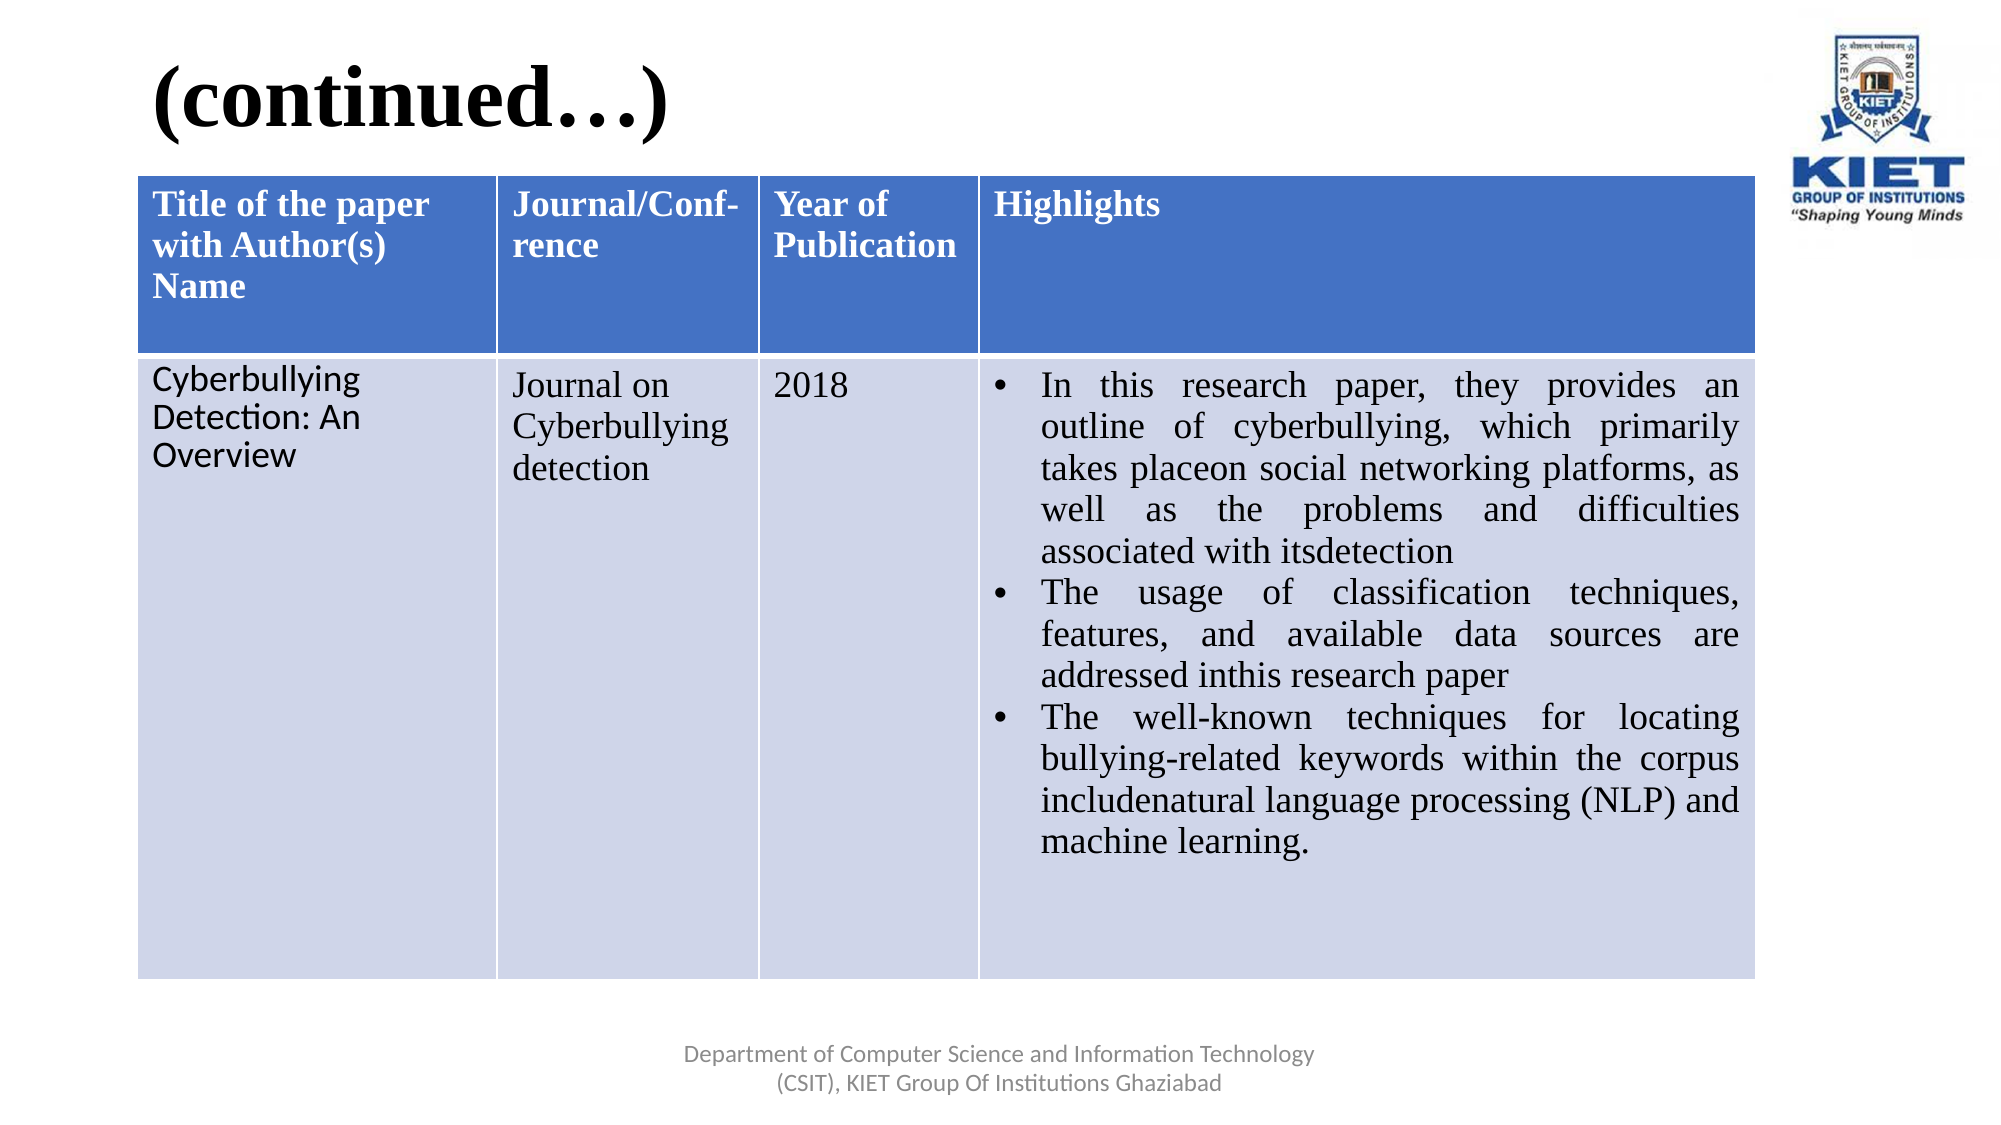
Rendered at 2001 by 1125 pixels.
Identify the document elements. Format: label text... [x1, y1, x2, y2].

table_header Journal/Conf-rence [498, 176, 758, 353]
table_header Year of Publication [760, 176, 978, 353]
text_box (continued…) [137, 41, 1755, 174]
table_cell Cyberbullying Detection: An Overview [138, 359, 496, 979]
picture [1755, 0, 2000, 260]
table_header Title of the paper with Author(s) Name [138, 176, 496, 353]
text_box Department of Computer Science and Information Technology (CSIT), KIET Group Of Institutions Ghaziabad [662, 1037, 1338, 1097]
table_header Highlights [980, 176, 1755, 353]
table_cell Journal on Cyberbullying detection [498, 359, 758, 979]
table_cell In this research paper, they provides an outline of cyberbullying, which primarily takes placeon social networking platforms, as well as the problems and difficulties associated with itsdetection The usage of classification techniques, features, and available data sources are addressed inthis research paper The well-known techniques for locating bullying-related keywords within the corpus includenatural language processing (NLP) and machine learning. [980, 359, 1755, 979]
table_cell 2018 [760, 359, 978, 979]
